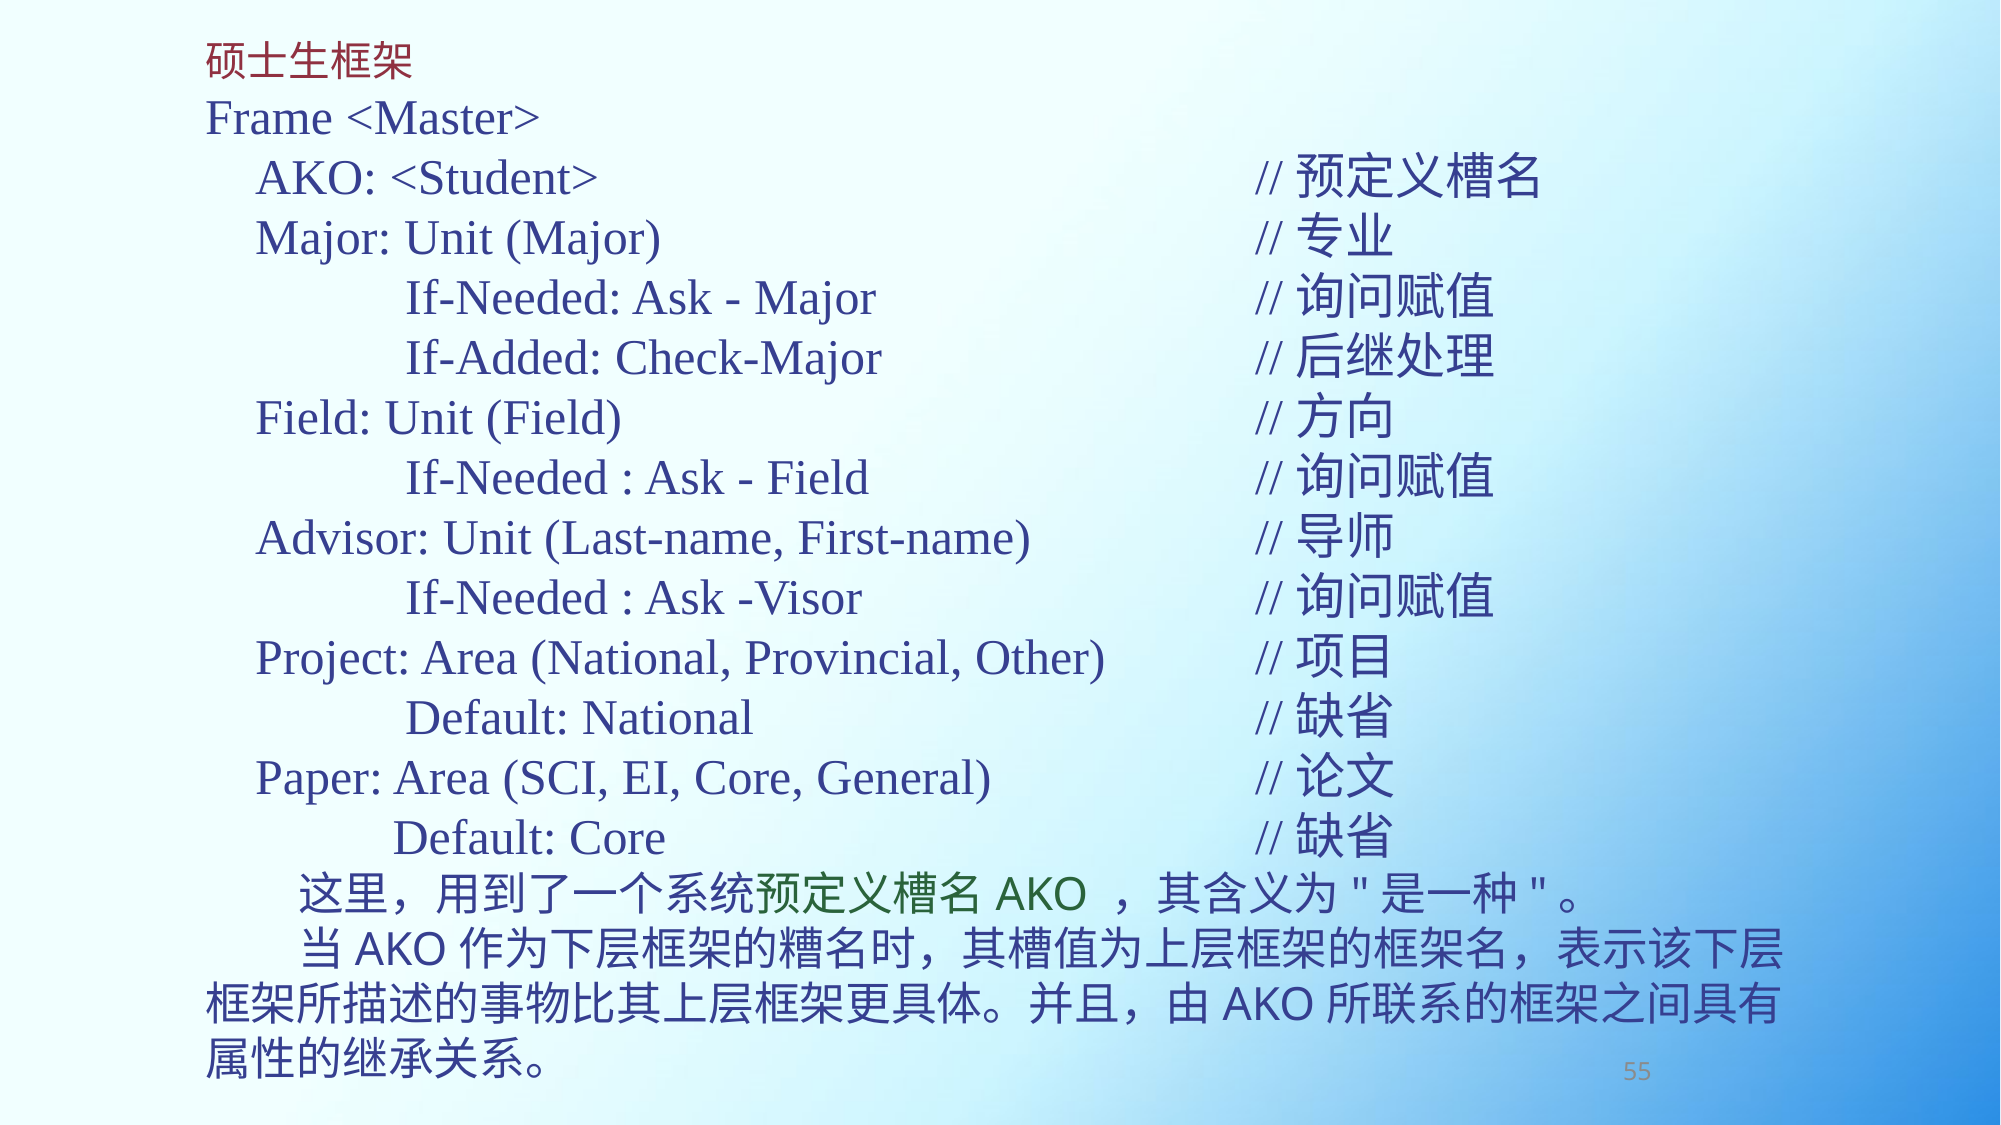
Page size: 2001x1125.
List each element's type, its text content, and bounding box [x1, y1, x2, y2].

picture [0, 0, 2001, 1125]
text_box 硕士生框架 Frame <Master> AKO: <Student> //预定义槽名 Major: Unit (Major) //专业 If-Needed: Ask - Major //询问赋值 If-Added: Check-Major //后继处理 Field: Unit (Field) //方向 If-Needed : Ask - Field //询问赋值 Advisor: Unit (Last-name, First-name) //导师 If-Needed : Ask -Visor //询问赋值 Project: Area (National, Provincial, Other) //项目 Default: National //缺省 Paper: Area (SCI, EI, Core, General) //论文 Default: Core //缺省 这里，用到了一个系统预定义槽名AKO ，其含义为"是一种"。 当AKO作为下层框架的糟名时，其槽值为上层框架的框架名，表示该下层框架所描述的事物比其上层框架更具体。并且，由AKO所联系的框架之间具有属性的继承关系。 [190, 27, 1838, 1092]
slide_number 55 [1412, 1042, 1863, 1103]
